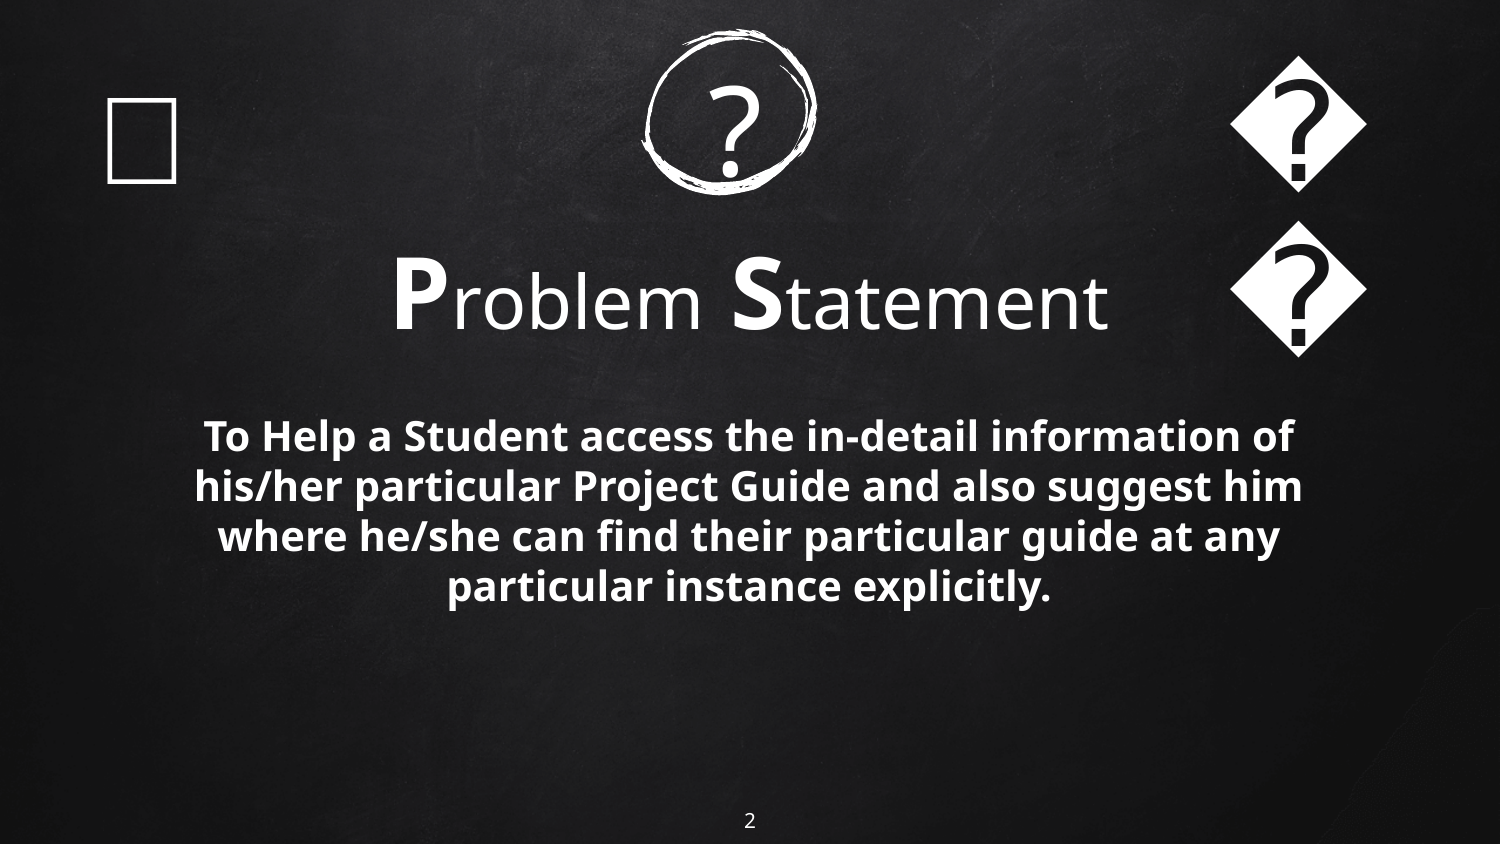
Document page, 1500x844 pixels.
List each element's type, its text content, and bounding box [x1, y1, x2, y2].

subtitle To Help a Student access the in-detail information of his/her particular Project Guide and also suggest him where he/she can find their particular guide at any particular instance explicitly. [111, 394, 1387, 524]
text_box ? [694, 44, 855, 209]
text_box 💣 [1214, 36, 1286, 382]
title Problem Statement [1286, 173, 1387, 365]
text_box 🏃 [80, 52, 285, 217]
text_box [641, 46, 694, 192]
title Problem Statement [111, 173, 1214, 365]
slide_number 2 [705, 792, 795, 844]
picture [0, 0, 1500, 844]
text_box [681, 28, 778, 47]
